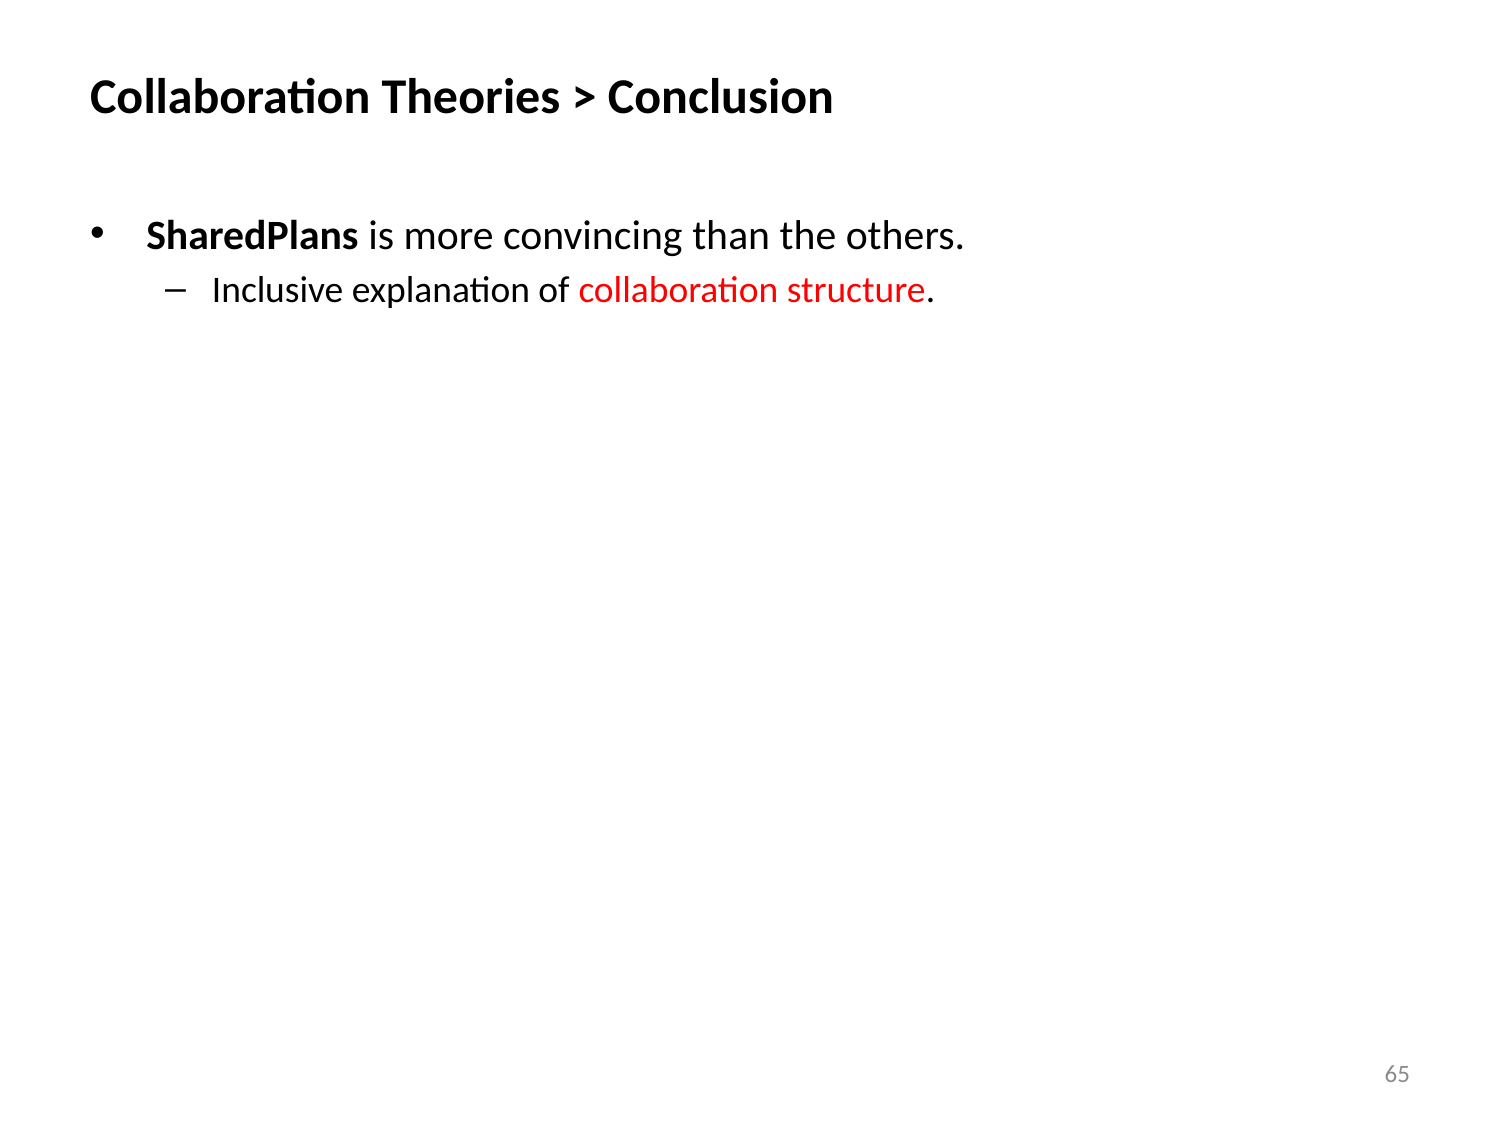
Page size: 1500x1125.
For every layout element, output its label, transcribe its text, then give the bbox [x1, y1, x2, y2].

slide_number 65 [1074, 1042, 1425, 1103]
text_box SharedPlans is more convincing than the others. Inclusive explanation of collaboration structure. [74, 200, 1422, 1050]
text_box Collaboration Theories > Conclusion [74, 0, 1425, 188]
